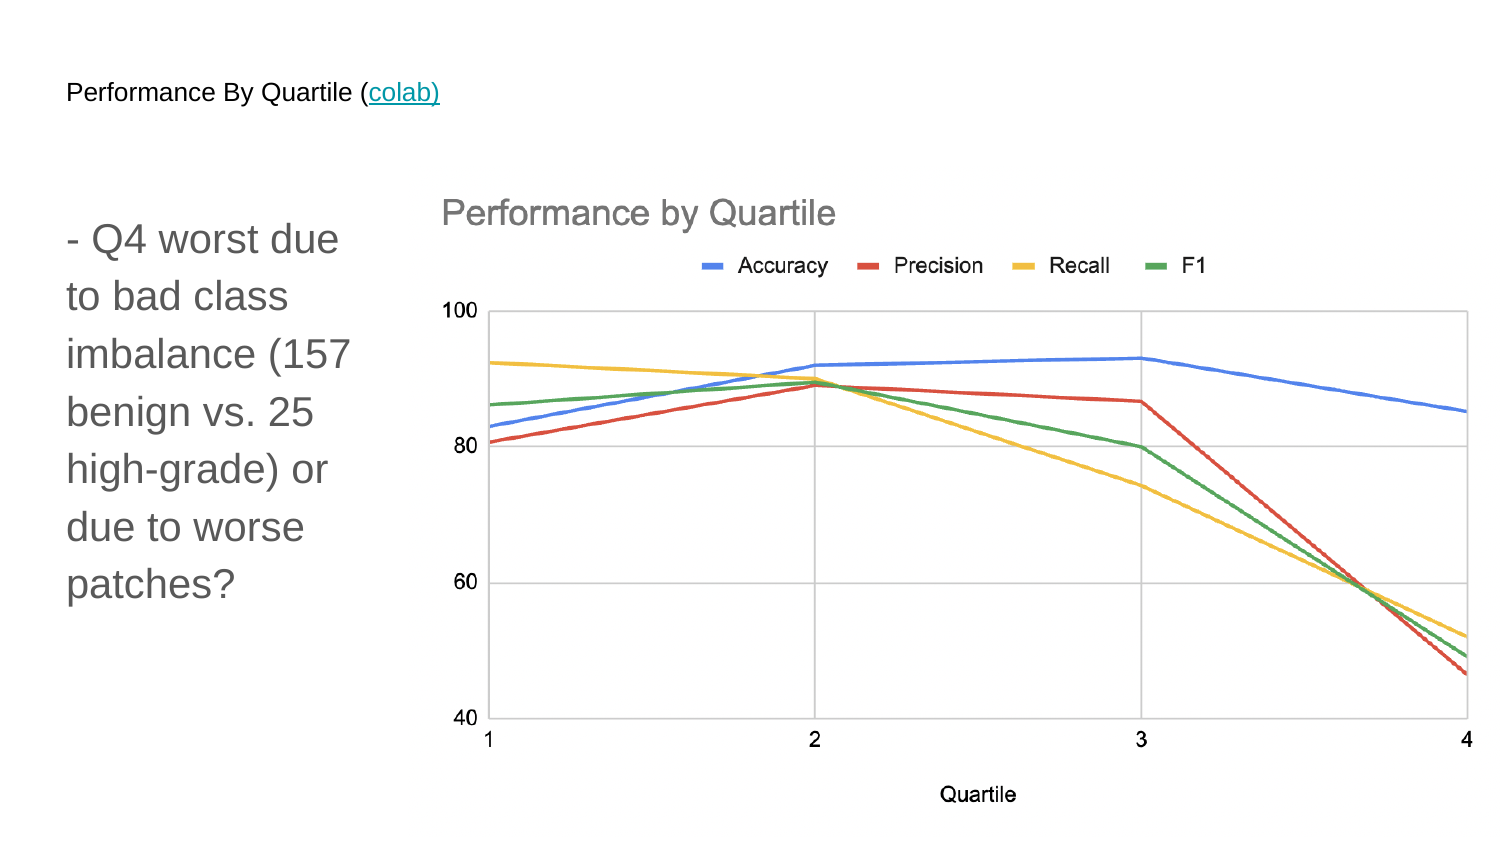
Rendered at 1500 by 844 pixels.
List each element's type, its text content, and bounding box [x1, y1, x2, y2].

title Performance By Quartile (colab) [51, 60, 1449, 155]
picture [407, 166, 1500, 837]
list - Q4 worst due to bad class imbalance (157 benign vs. 25 high-grade) or due to worse patches? [51, 189, 377, 750]
